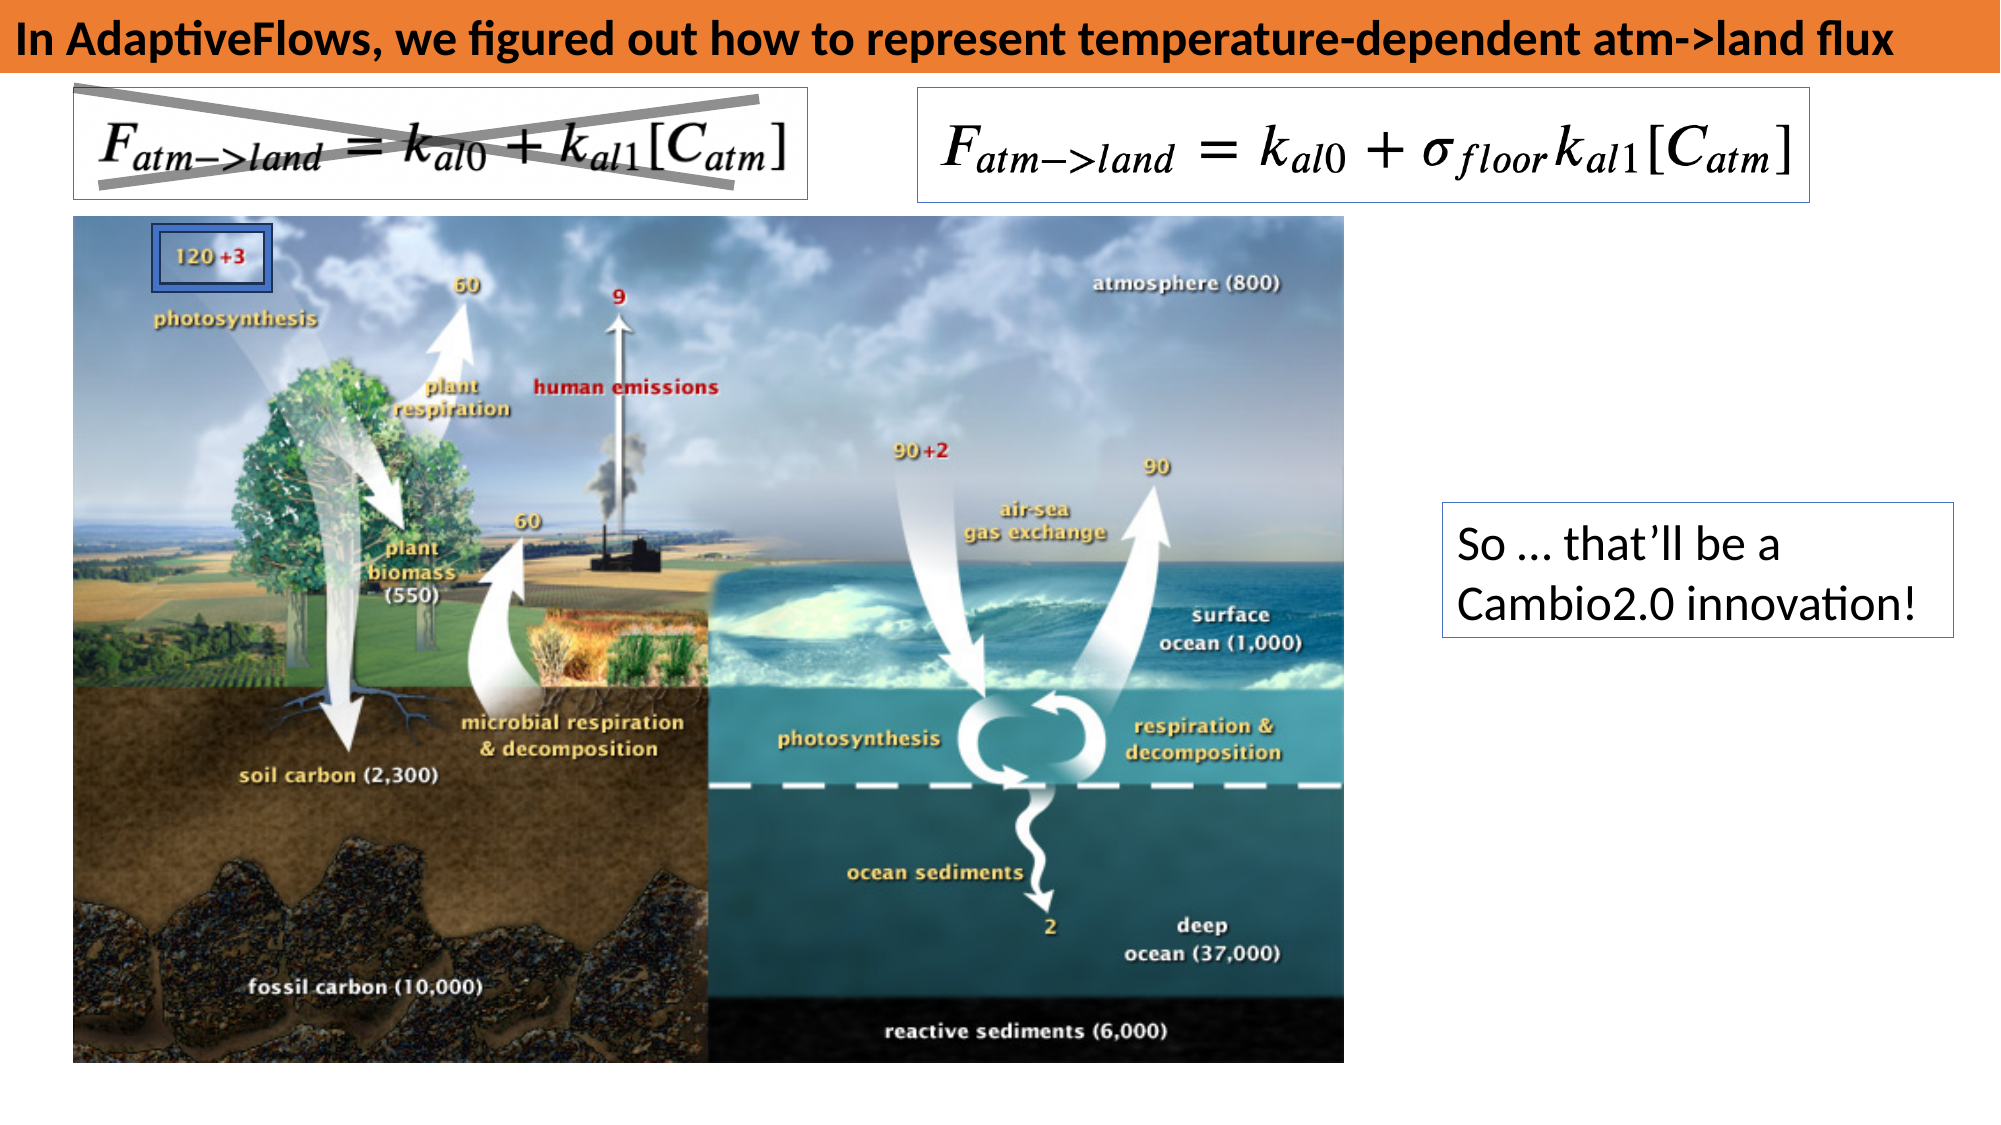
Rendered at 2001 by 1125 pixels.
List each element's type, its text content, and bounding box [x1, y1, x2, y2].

text_box In AdaptiveFlows, we figured out how to represent temperature-dependent atm->land flux [0, 0, 2000, 73]
picture [917, 87, 1810, 203]
picture [73, 87, 808, 200]
picture [73, 216, 1344, 1063]
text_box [73, 87, 735, 186]
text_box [98, 98, 760, 186]
text_box So … that’ll be a Cambio2.0 innovation! [1442, 502, 1954, 638]
